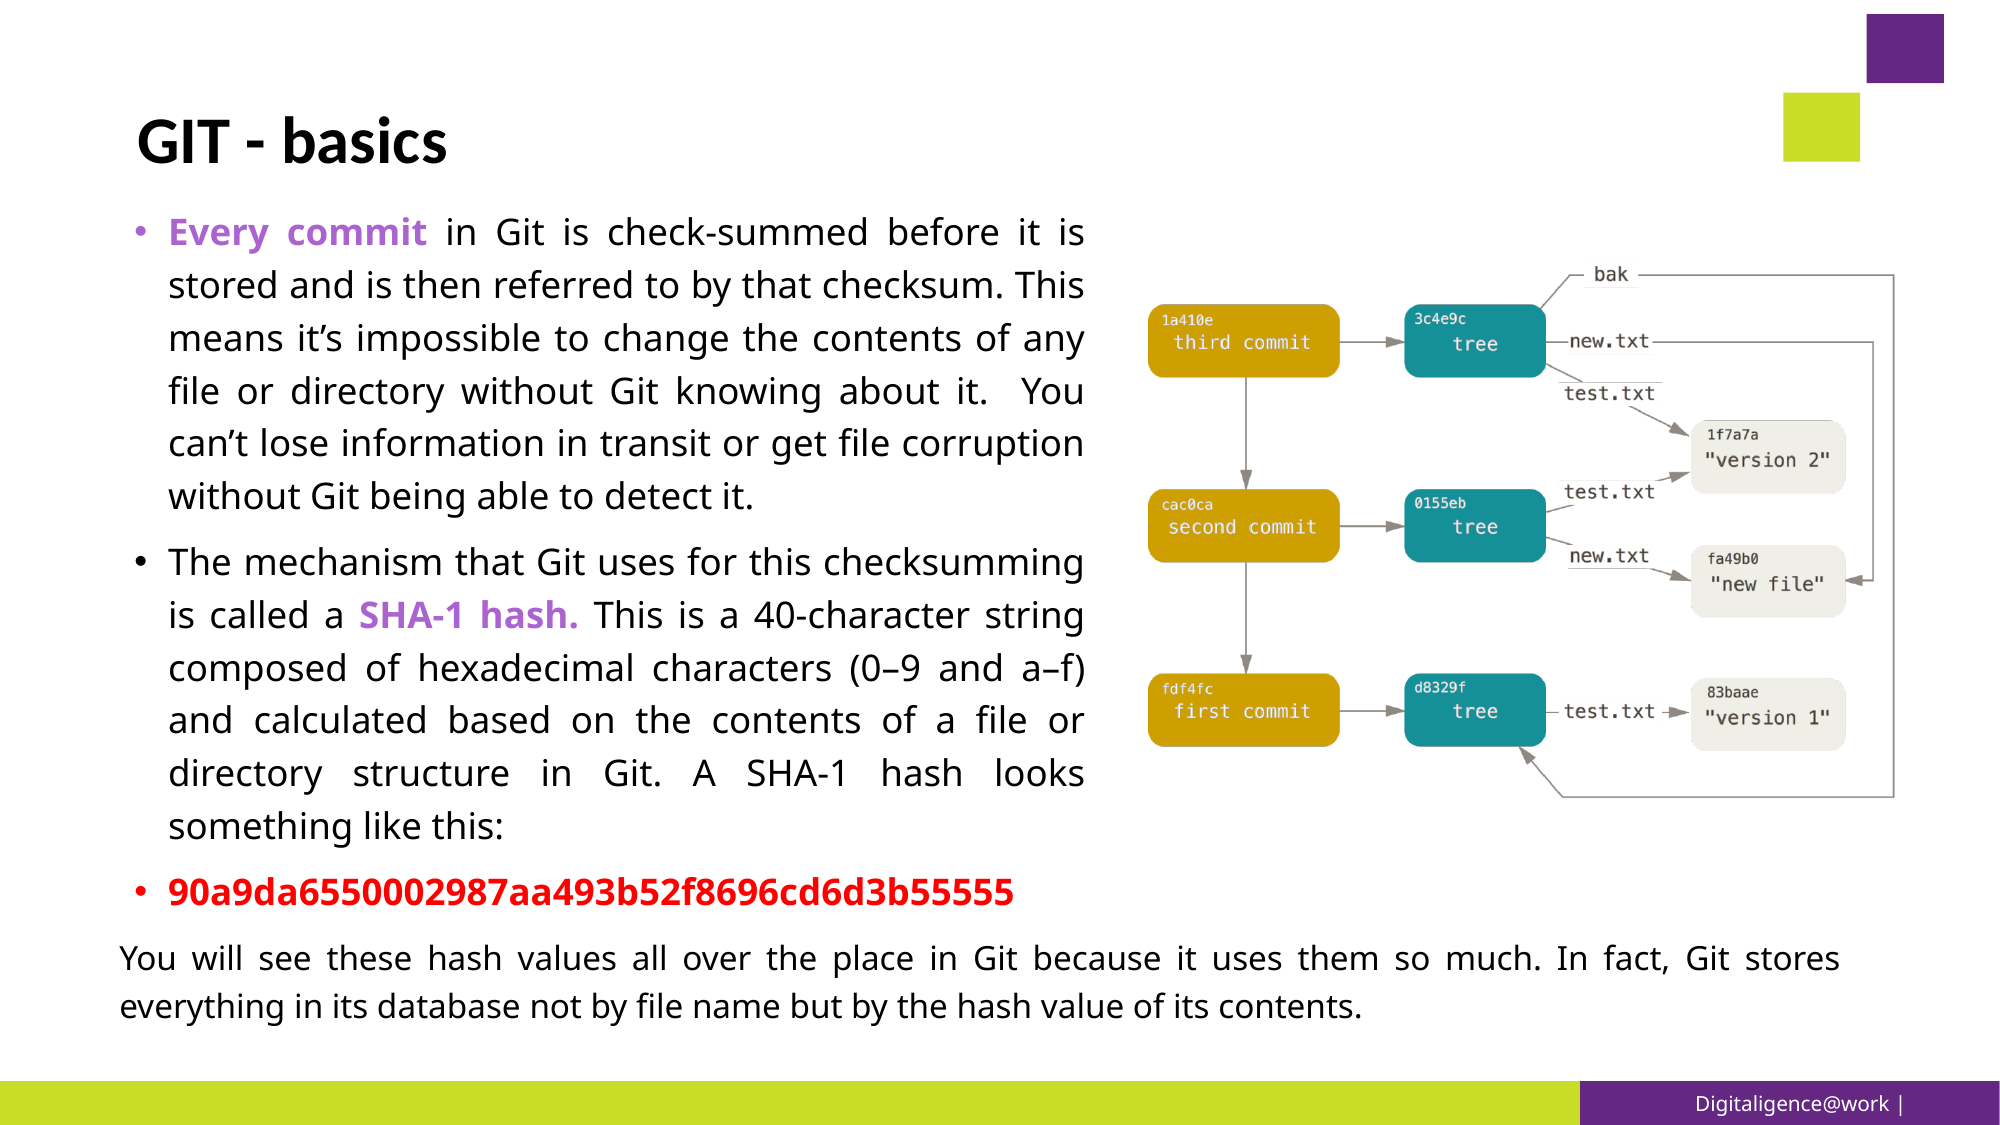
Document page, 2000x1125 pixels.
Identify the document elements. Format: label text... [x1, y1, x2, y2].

list You will see these hash values all over the place in Git because it uses them so much. In fact, Git stores everything in its database not by file name but by the hash value of its contents. [119, 929, 1844, 1069]
text_box Every commit in Git is check-summed before it is stored and is then referred to by that checksum. This means it’s impossible to change the contents of any file or directory without Git knowing about it. You can’t lose information in transit or get file corruption without Git being able to detect it. The mechanism that Git uses for this checksumming is called a SHA-1 hash. This is a 40-character string composed of hexadecimal characters (0–9 and a–f) and calculated based on the contents of a file or directory structure in Git. A SHA-1 hash looks something like this: 90a9da6550002987aa493b52f8696cd6d3b55555 [119, 192, 1101, 936]
picture [1148, 246, 1910, 814]
title GIT - basics [137, 96, 1862, 177]
